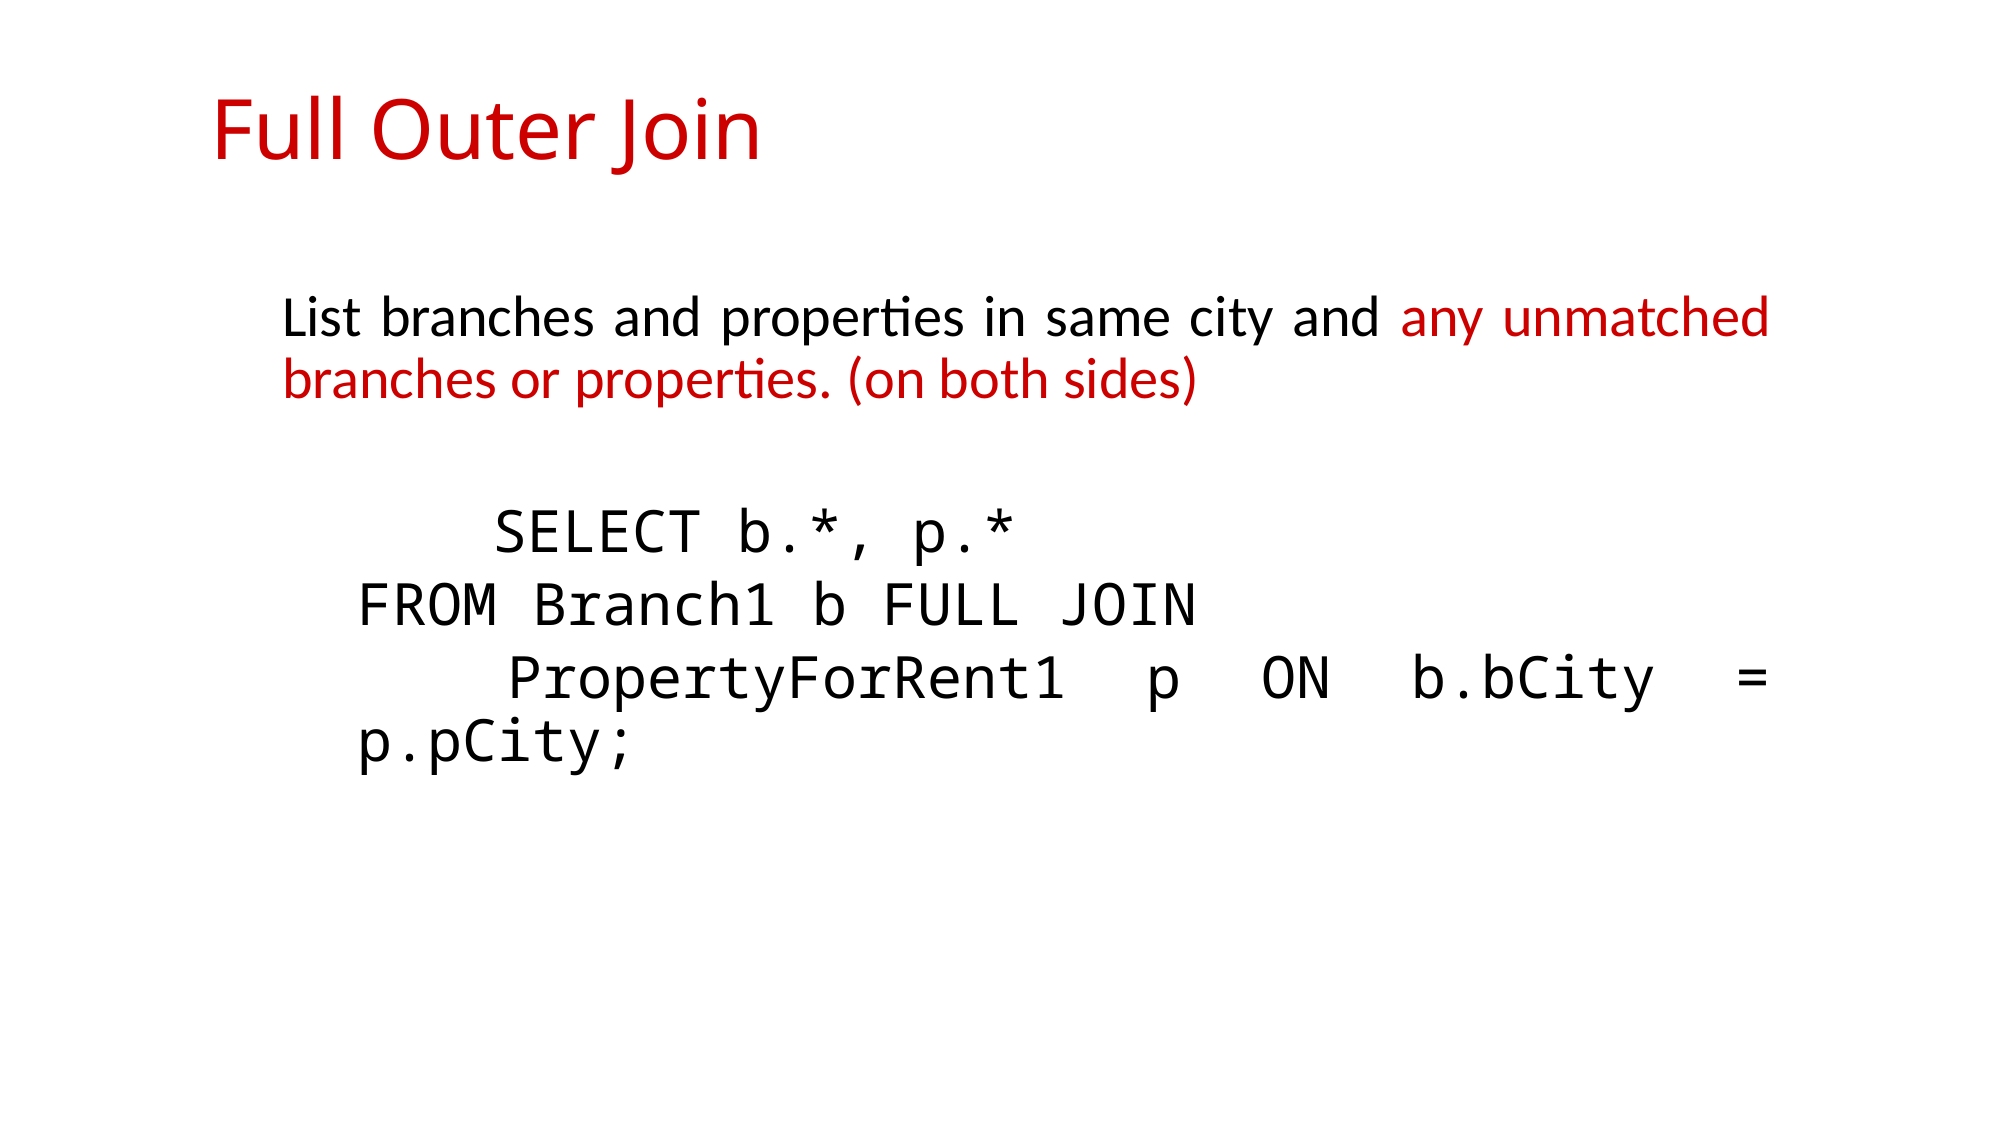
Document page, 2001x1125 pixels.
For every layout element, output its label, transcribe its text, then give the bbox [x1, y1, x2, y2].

title Full Outer Join [195, 86, 1570, 178]
list List branches and properties in same city and any unmatched branches or properties. (on both sides) SELECT b.*, p.* FROM Branch1 b FULL JOIN PropertyForRent1 p ON b.bCity = p.pCity; [229, 278, 1786, 795]
